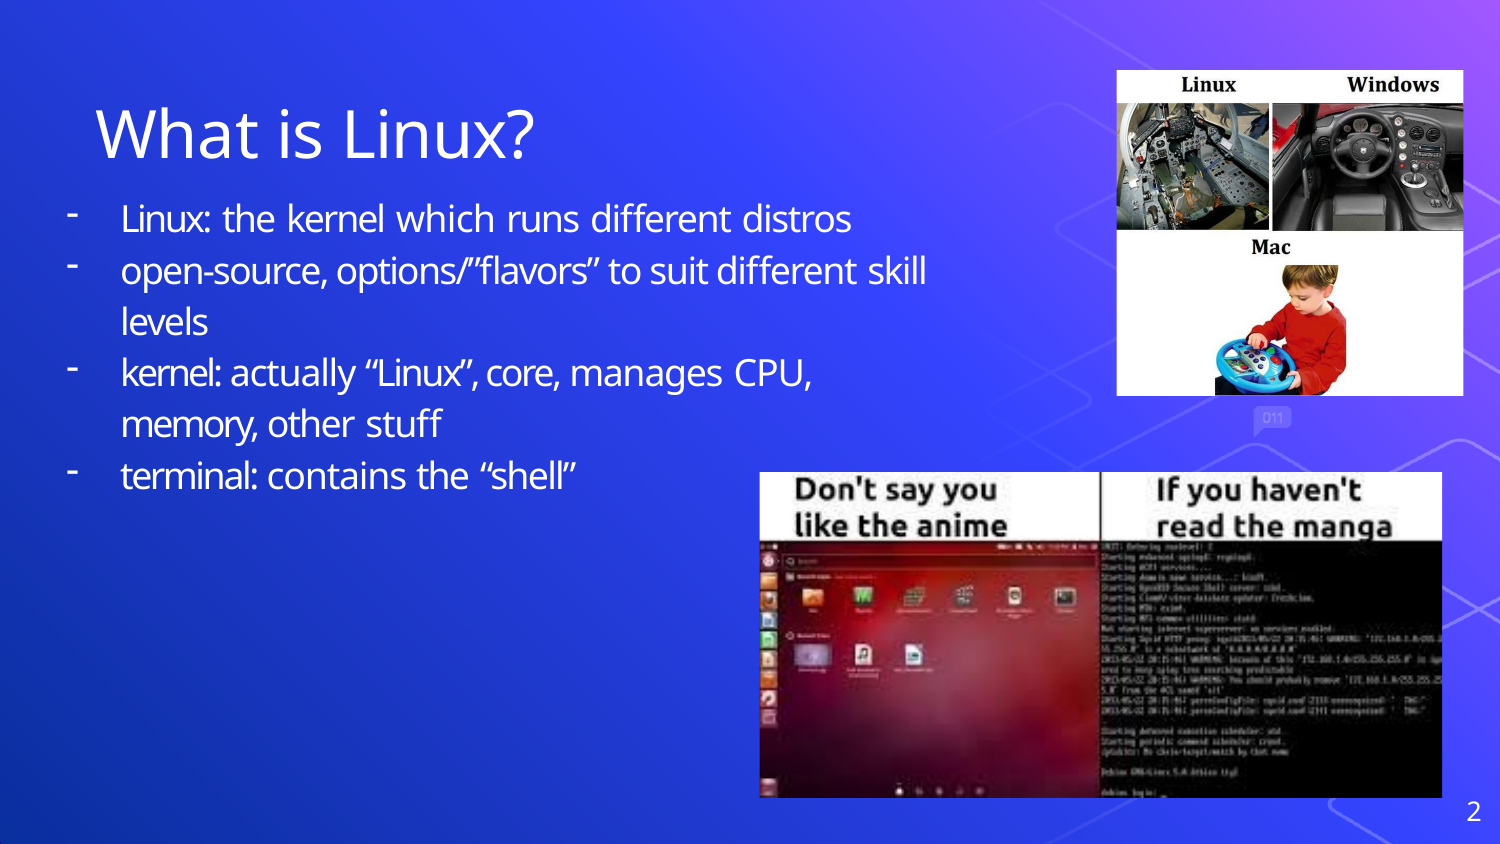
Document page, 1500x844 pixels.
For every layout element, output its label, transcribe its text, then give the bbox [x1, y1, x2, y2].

text_box 2 [1464, 791, 1484, 827]
picture [0, 0, 1500, 844]
text_box Linux: the kernel which runs different distros open-source, options/”ﬂavors” to suit different skill levels kernel: actually “Linux”, core, manages CPU, memory, other stuff terminal: contains the “shell” [64, 186, 990, 497]
text_box [1116, 70, 1464, 396]
text_box [759, 472, 1443, 798]
title What is Linux? [93, 90, 569, 186]
